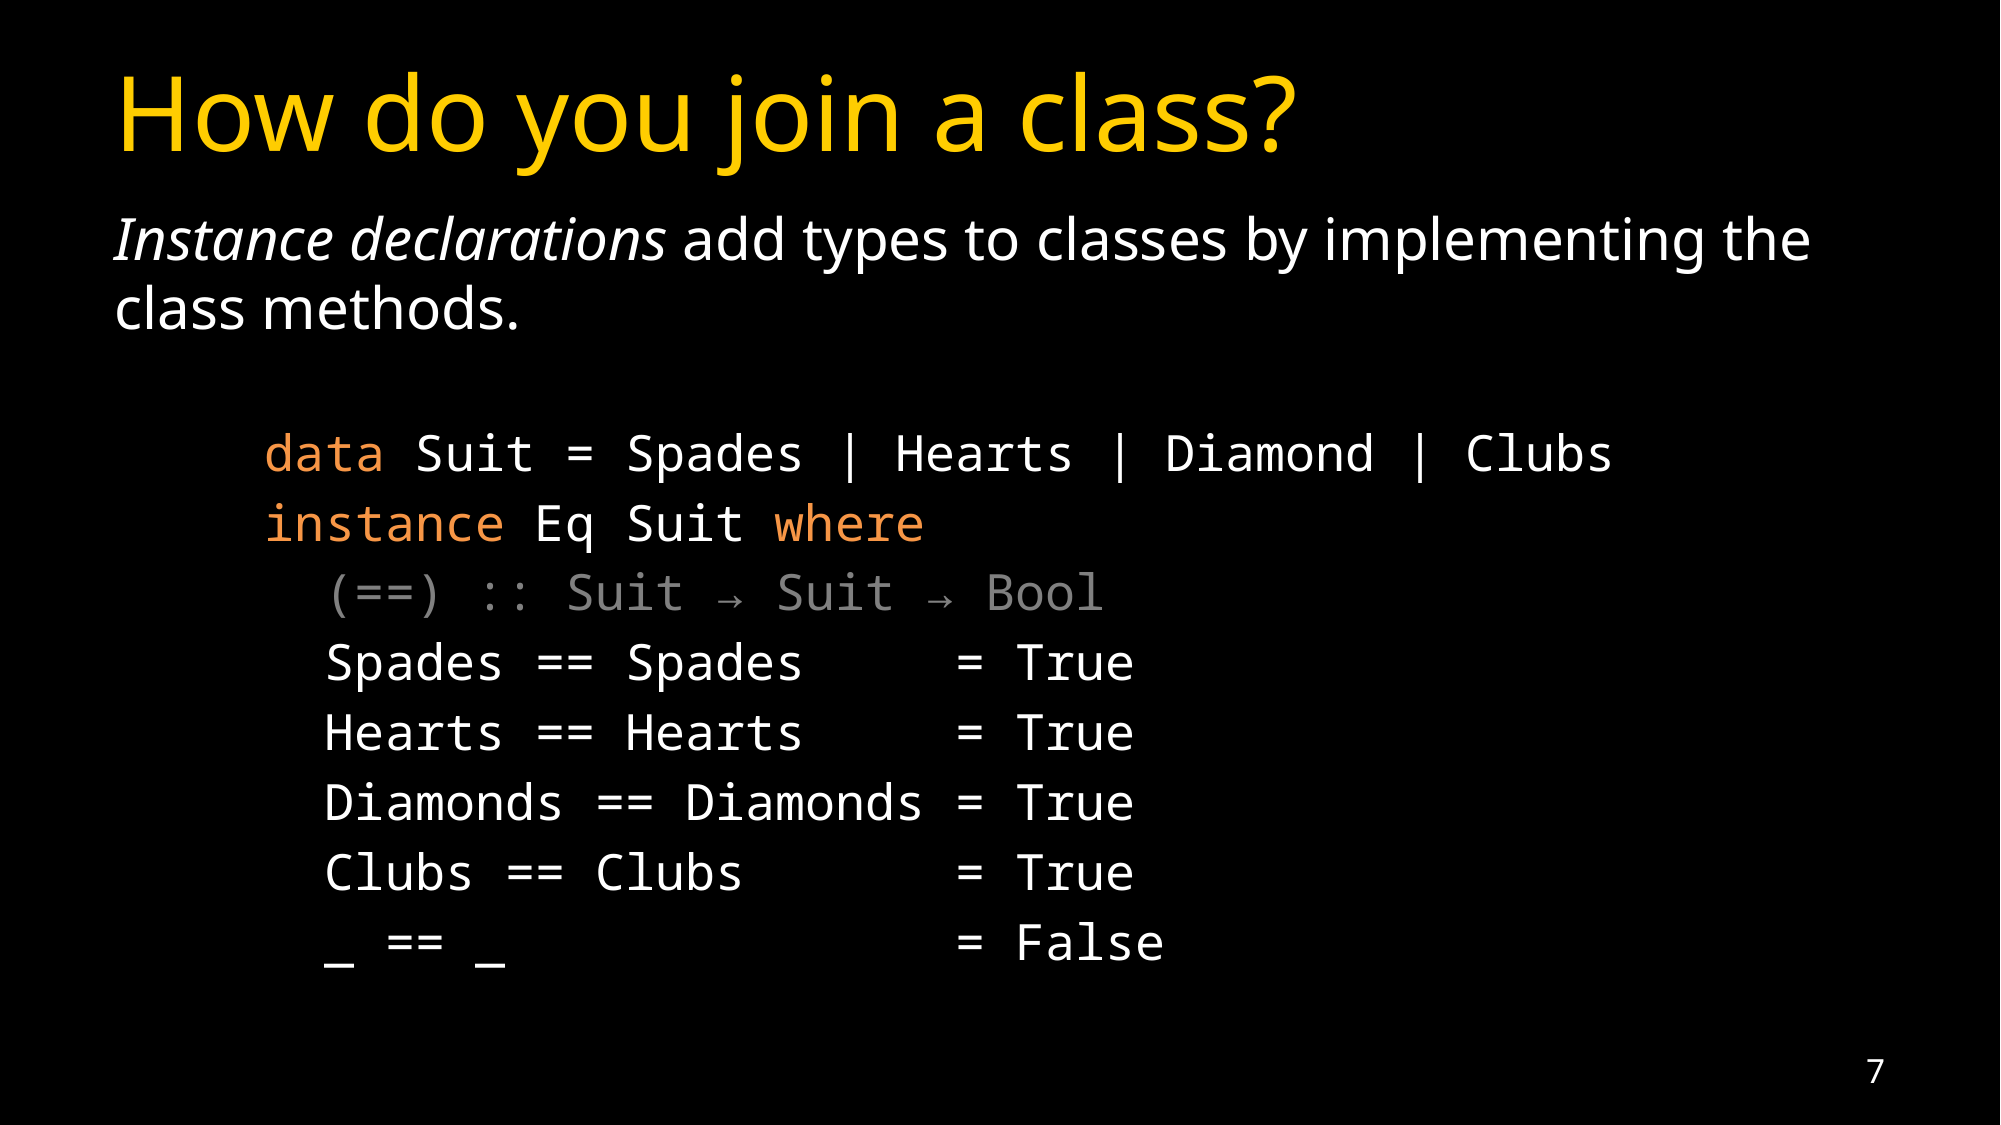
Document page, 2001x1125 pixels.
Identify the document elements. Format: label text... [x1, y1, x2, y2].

list Instance declarations add types to classes by implementing the class methods. data Suit = Spades | Hearts | Diamond | Clubs instance Eq Suit where (==) :: Suit → Suit → Bool Spades == Spades = True Hearts == Hearts = True Diamonds == Diamonds = True Clubs == Clubs = True _ == _ = False [99, 194, 1900, 1005]
title How do you join a class? [99, 45, 1900, 175]
slide_number 7 [1433, 1042, 1900, 1103]
